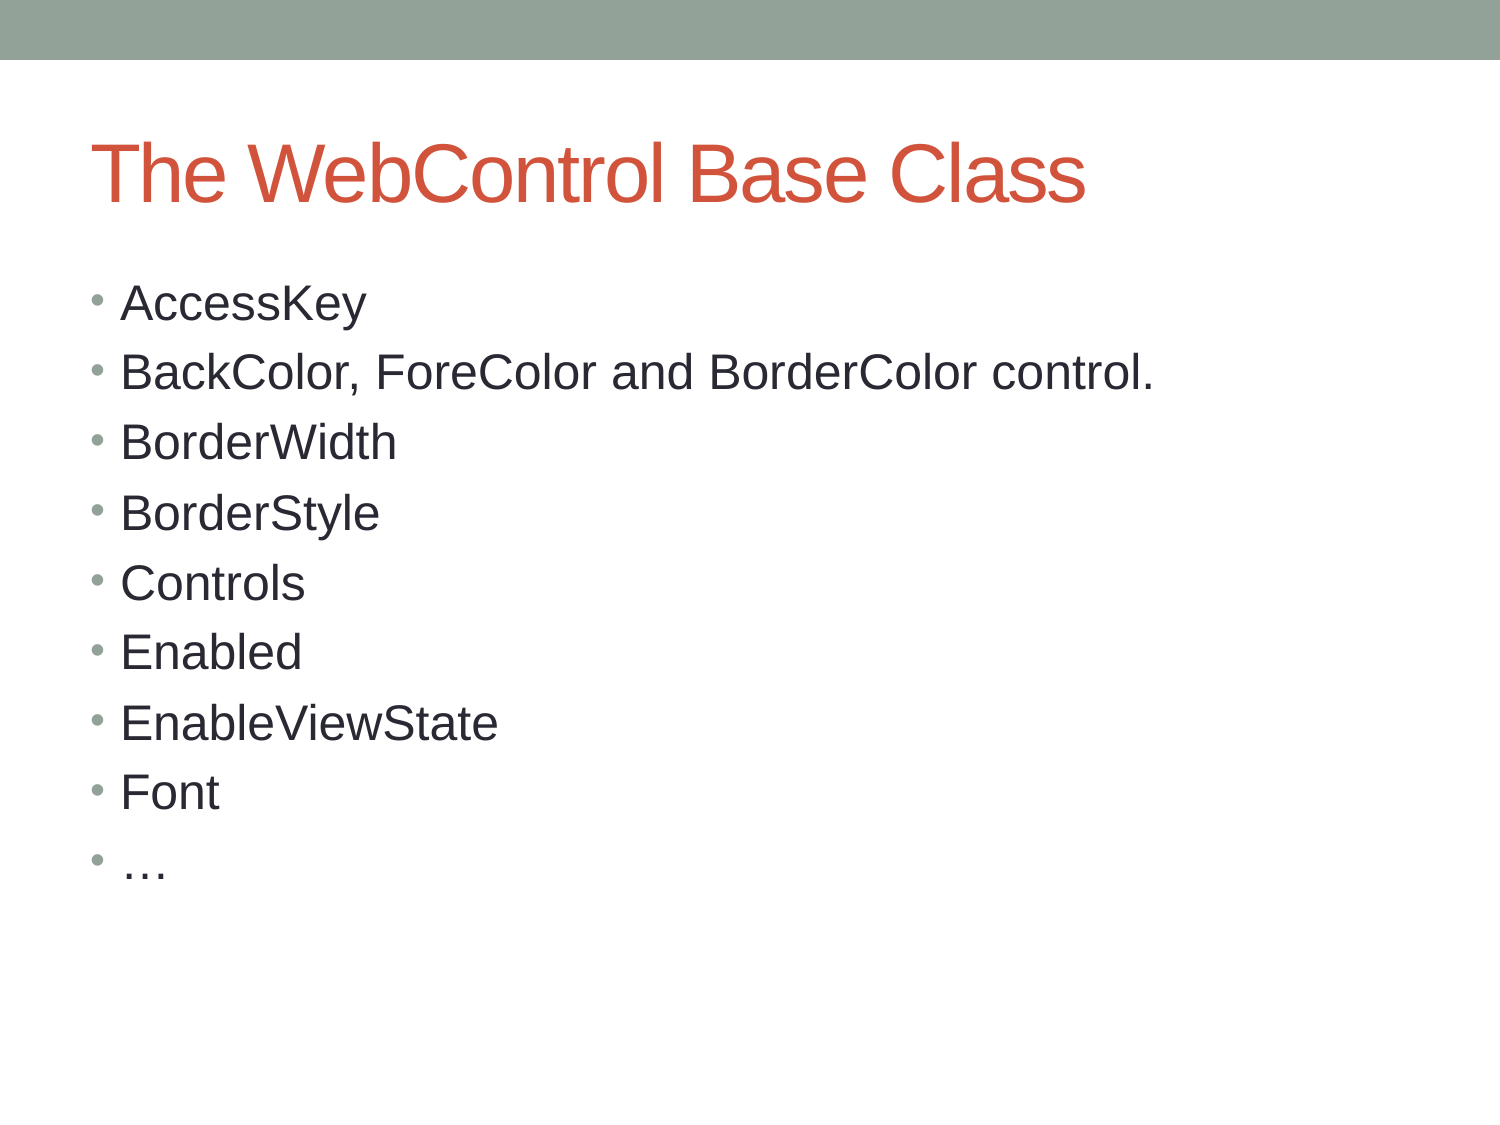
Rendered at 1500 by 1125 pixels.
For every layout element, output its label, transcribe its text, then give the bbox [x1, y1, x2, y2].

title The WebControl Base Class [75, 87, 1425, 250]
list AccessKey BackColor, ForeColor and BorderColor control. BorderWidth BorderStyle Controls Enabled EnableViewState Font … [75, 262, 1425, 1063]
